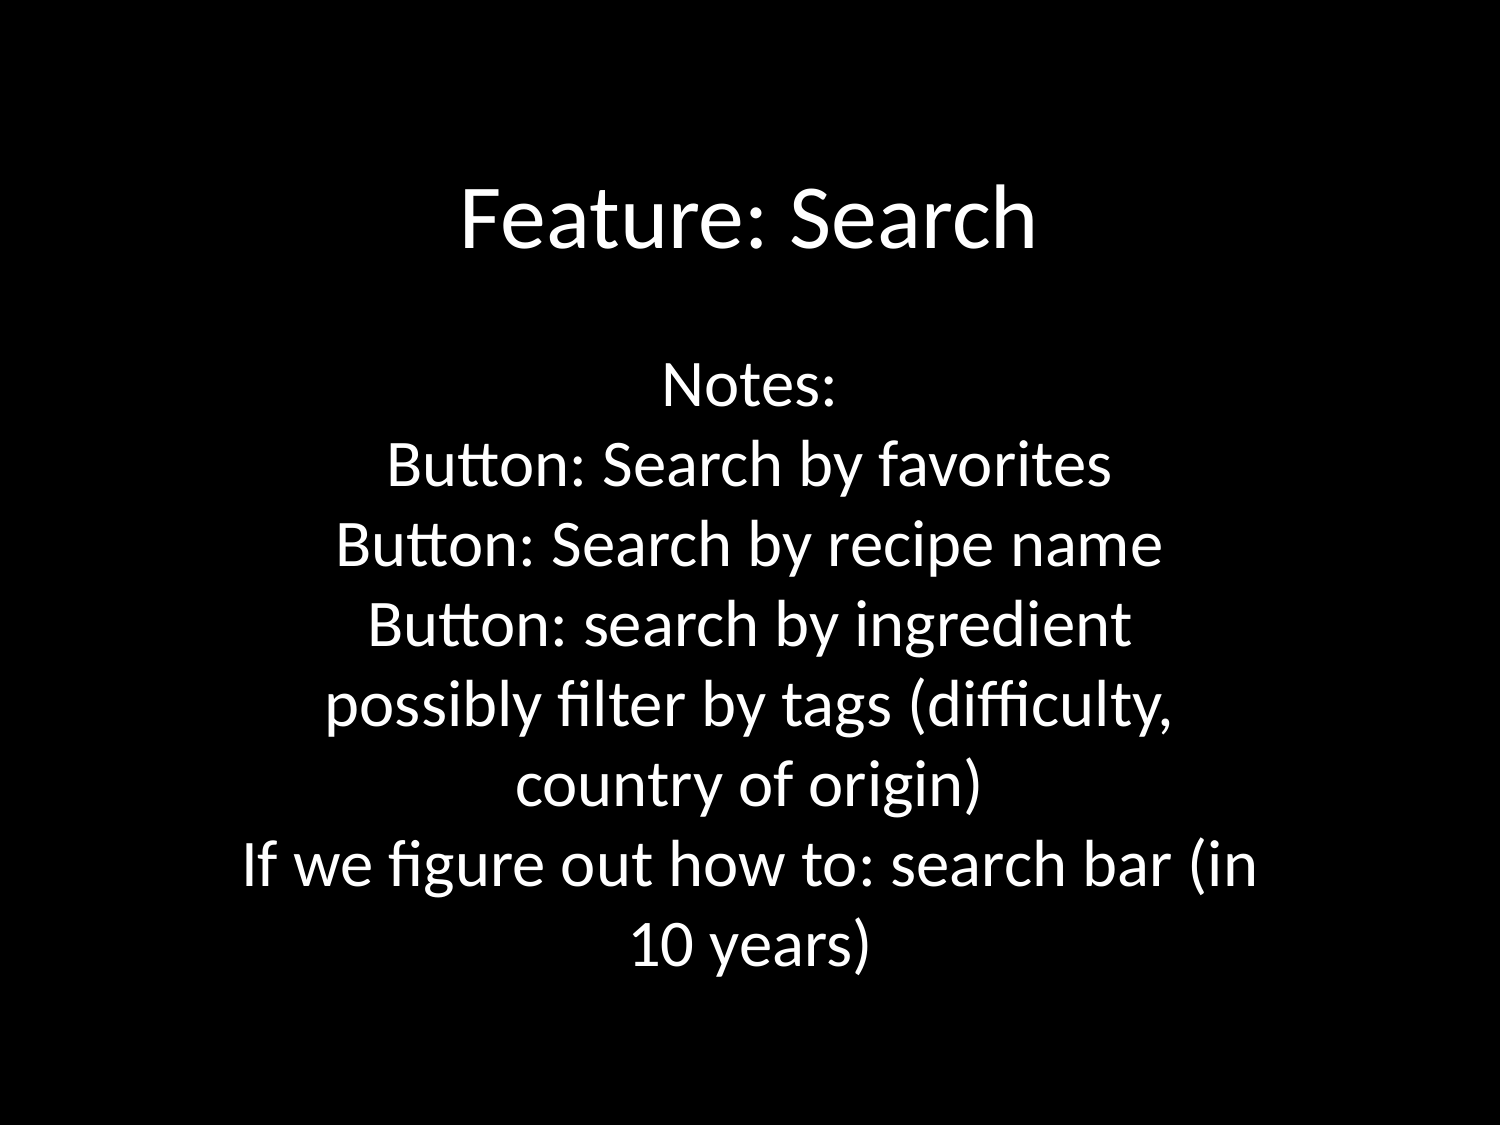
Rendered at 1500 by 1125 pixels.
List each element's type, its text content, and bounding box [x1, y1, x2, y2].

title Feature: Search [112, 91, 1388, 333]
subtitle Notes: Button: Search by favorites Button: Search by recipe name Button: search by ingredient possibly filter by tags (difficulty, country of origin) If we figure out how to: search bar (in 10 years) [225, 332, 1275, 1057]
